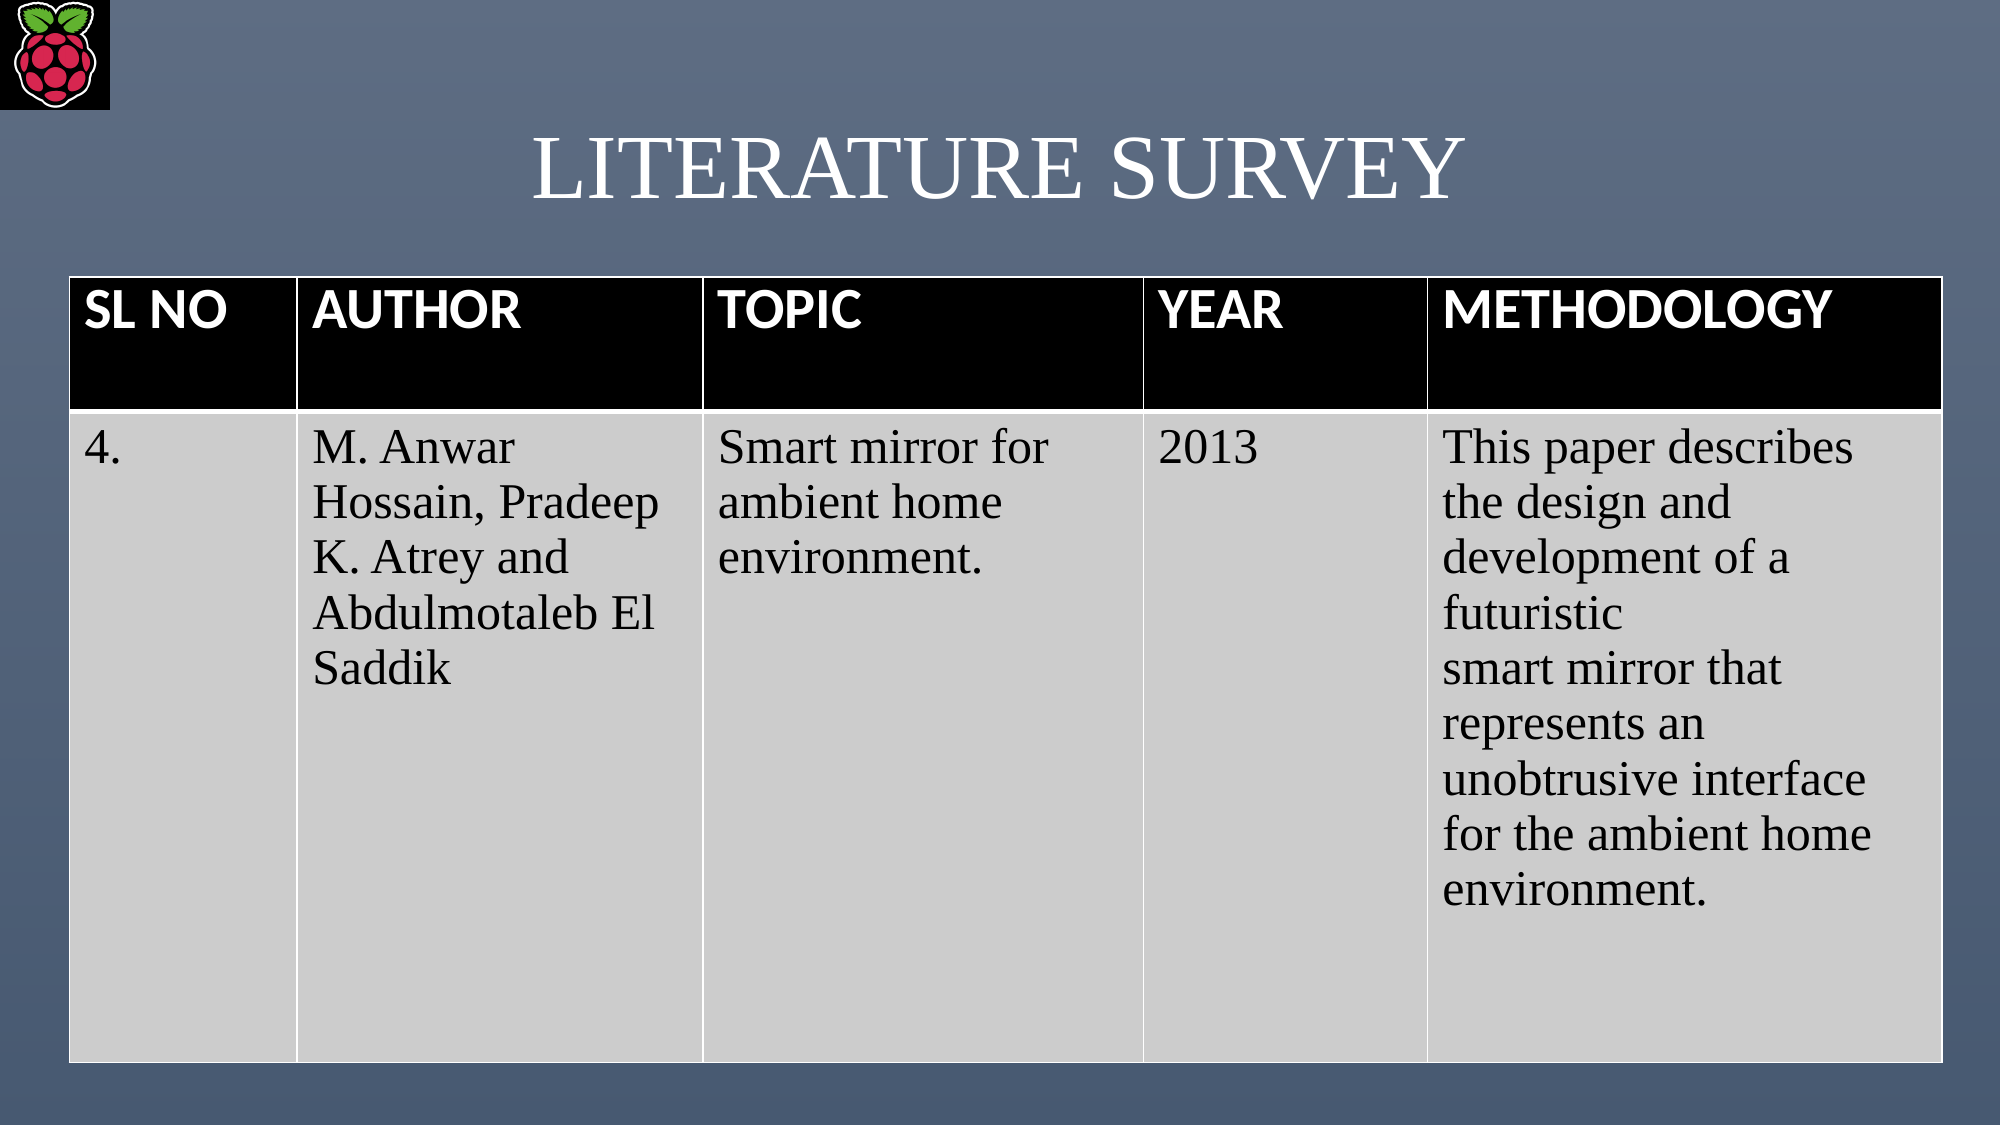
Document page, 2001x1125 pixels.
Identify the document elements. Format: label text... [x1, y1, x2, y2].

table_header METHODOLOGY [1428, 278, 1941, 409]
table_cell M. Anwar Hossain, Pradeep K. Atrey and Abdulmotaleb El Saddik [298, 414, 702, 1062]
table_header SL NO [70, 278, 296, 409]
table_header TOPIC [704, 278, 1143, 409]
table_cell 2013 [1144, 414, 1427, 1062]
table_cell This paper describes the design and development of a futuristic smart mirror that represents an unobtrusive interface for the ambient home environment. [1428, 414, 1941, 1062]
table_cell 4. [70, 414, 296, 1062]
table_header AUTHOR [298, 278, 702, 409]
table_header YEAR [1144, 278, 1427, 409]
picture [0, 0, 110, 110]
title LITERATURE SURVEY [137, 59, 1863, 276]
table_cell Smart mirror for ambient home environment. [704, 414, 1143, 1062]
